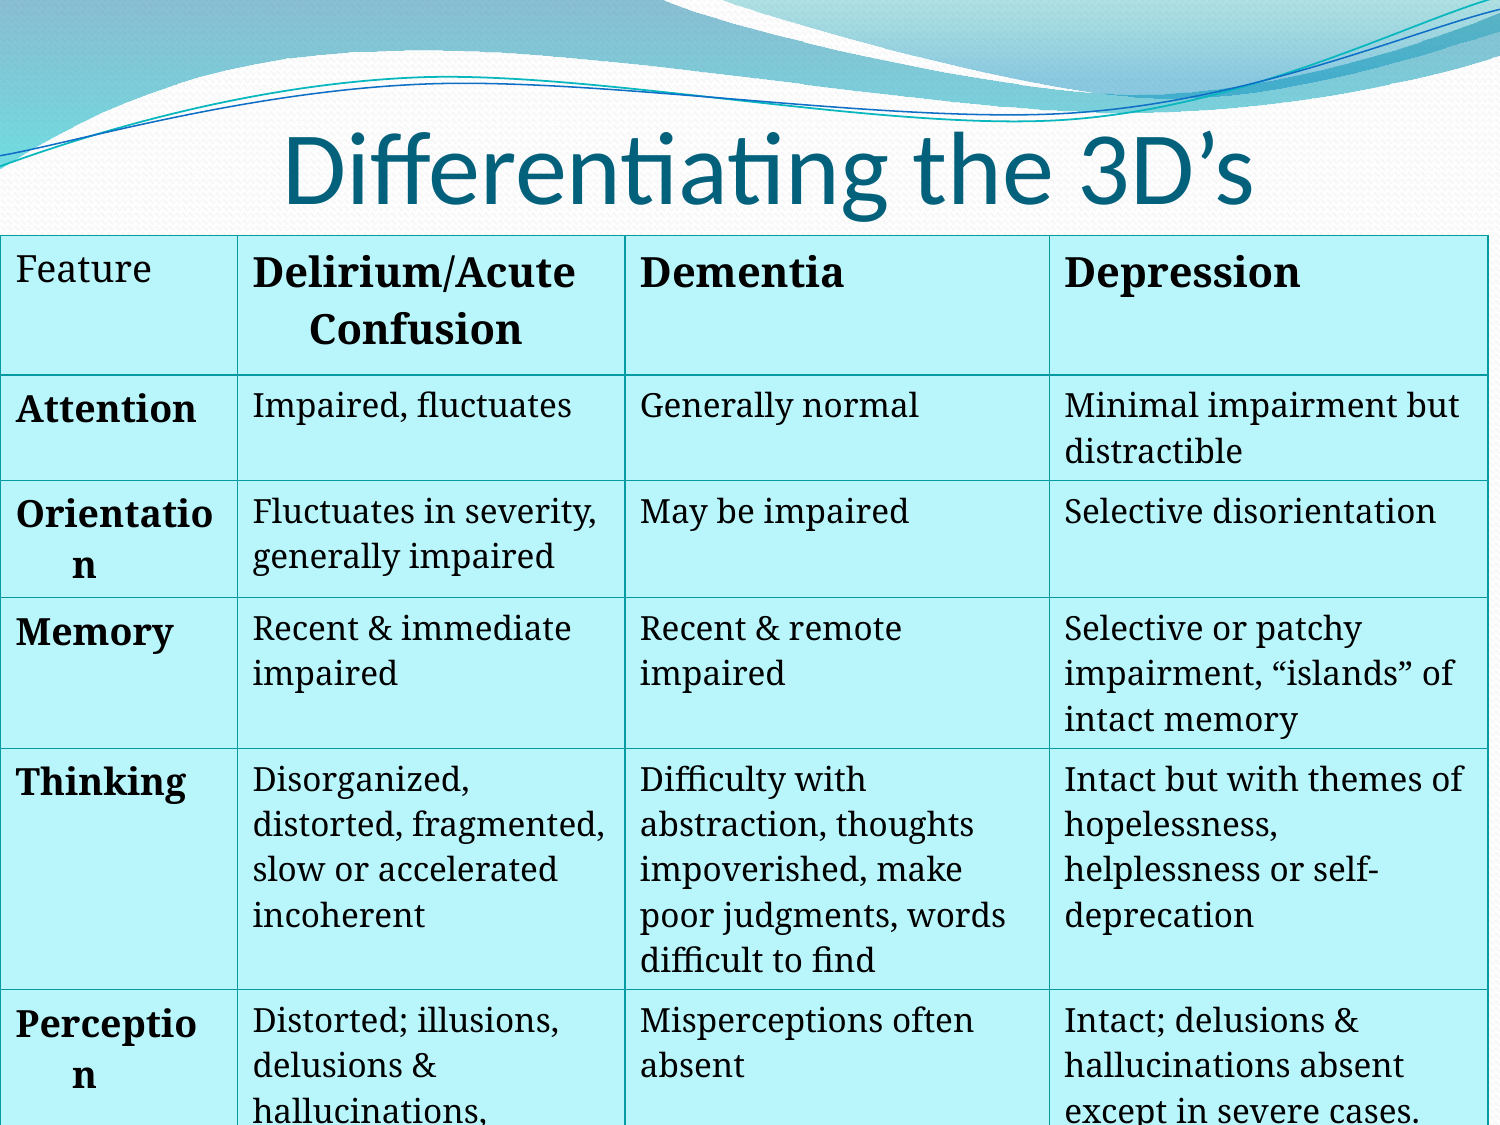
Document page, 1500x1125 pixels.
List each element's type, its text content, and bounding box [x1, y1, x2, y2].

table_header Dementia [626, 236, 1049, 374]
table_cell Recent & immediate impaired [238, 598, 624, 748]
table_header Feature [1, 236, 237, 374]
table_cell Impaired, fluctuates [238, 376, 624, 480]
table_cell Minimal impairment but distractible [1050, 376, 1487, 480]
table_cell Memory [1, 598, 237, 748]
table_cell May be impaired [626, 481, 1049, 597]
title Differentiating the 3D’s [87, 37, 1450, 225]
table_cell Generally normal [626, 376, 1049, 480]
table_header Depression [1050, 236, 1487, 374]
table_cell Selective disorientation [1050, 481, 1487, 597]
table_cell Fluctuates in severity, generally impaired [238, 481, 624, 597]
table_cell Recent & remote impaired [626, 598, 1049, 748]
table_cell Difficulty with abstraction, thoughts impoverished, make poor judgments, words difficult to find [626, 749, 1049, 989]
table_cell Intact; delusions & hallucinations absent except in severe cases. [1050, 990, 1487, 1125]
table_cell Attention [1, 376, 237, 480]
table_cell Selective or patchy impairment, “islands” of intact memory [1050, 598, 1487, 748]
table_cell Distorted; illusions, delusions & hallucinations, difficulty distinguishing between reality & misperceptions [238, 990, 624, 1125]
table_cell Intact but with themes of hopelessness, helplessness or self-deprecation [1050, 749, 1487, 989]
table_cell Perception [1, 990, 237, 1125]
table_header Delirium/Acute Confusion [238, 236, 624, 374]
table_cell Misperceptions often absent [626, 990, 1049, 1125]
table_cell Orientation [1, 481, 237, 597]
table_cell Thinking [1, 749, 237, 989]
table_cell Disorganized, distorted, fragmented, slow or accelerated incoherent [238, 749, 624, 989]
